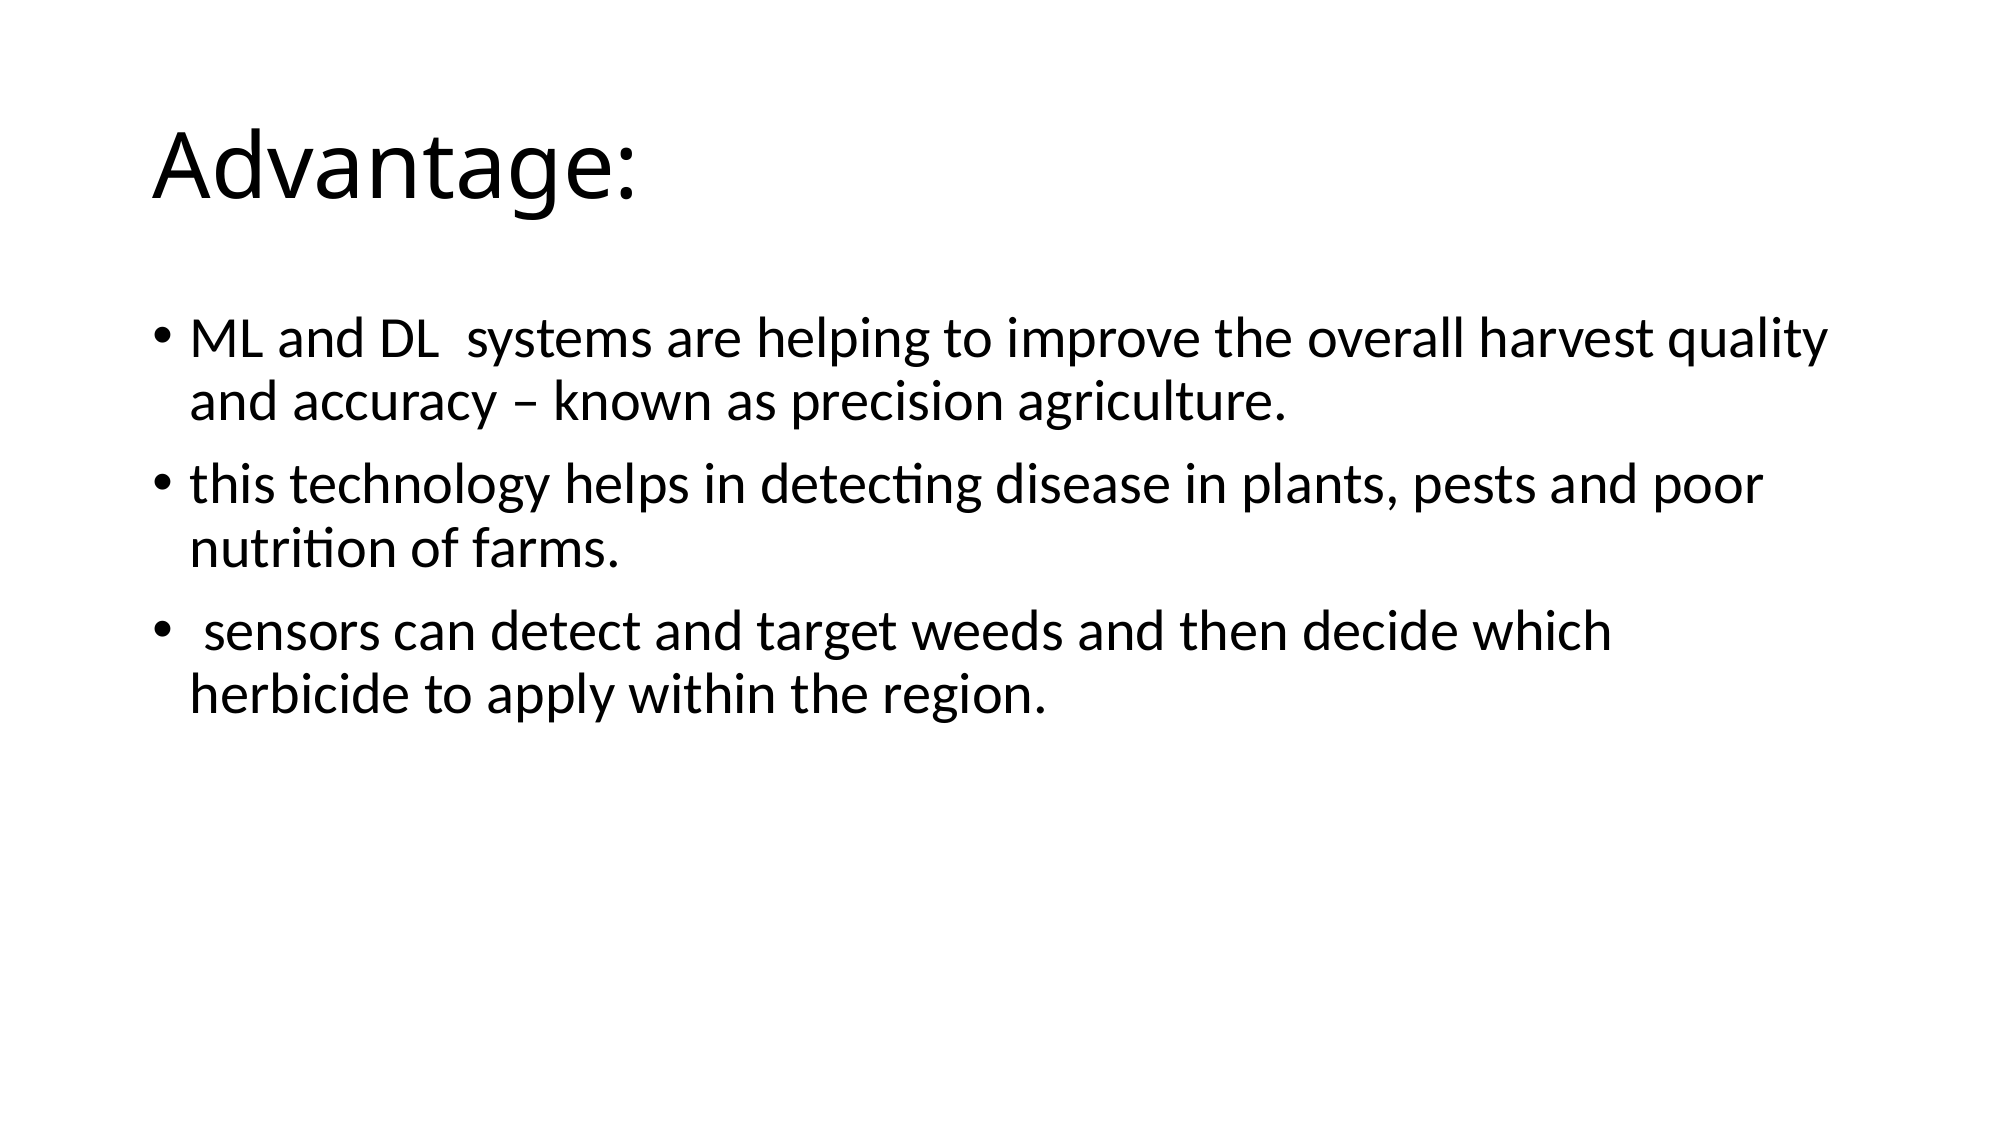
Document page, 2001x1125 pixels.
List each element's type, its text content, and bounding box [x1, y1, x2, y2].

list ML and DL systems are helping to improve the overall harvest quality and accuracy – known as precision agriculture. this technology helps in detecting disease in plants, pests and poor nutrition of farms. sensors can detect and target weeds and then decide which herbicide to apply within the region. [137, 299, 1863, 1014]
title Advantage: [137, 59, 1863, 278]
